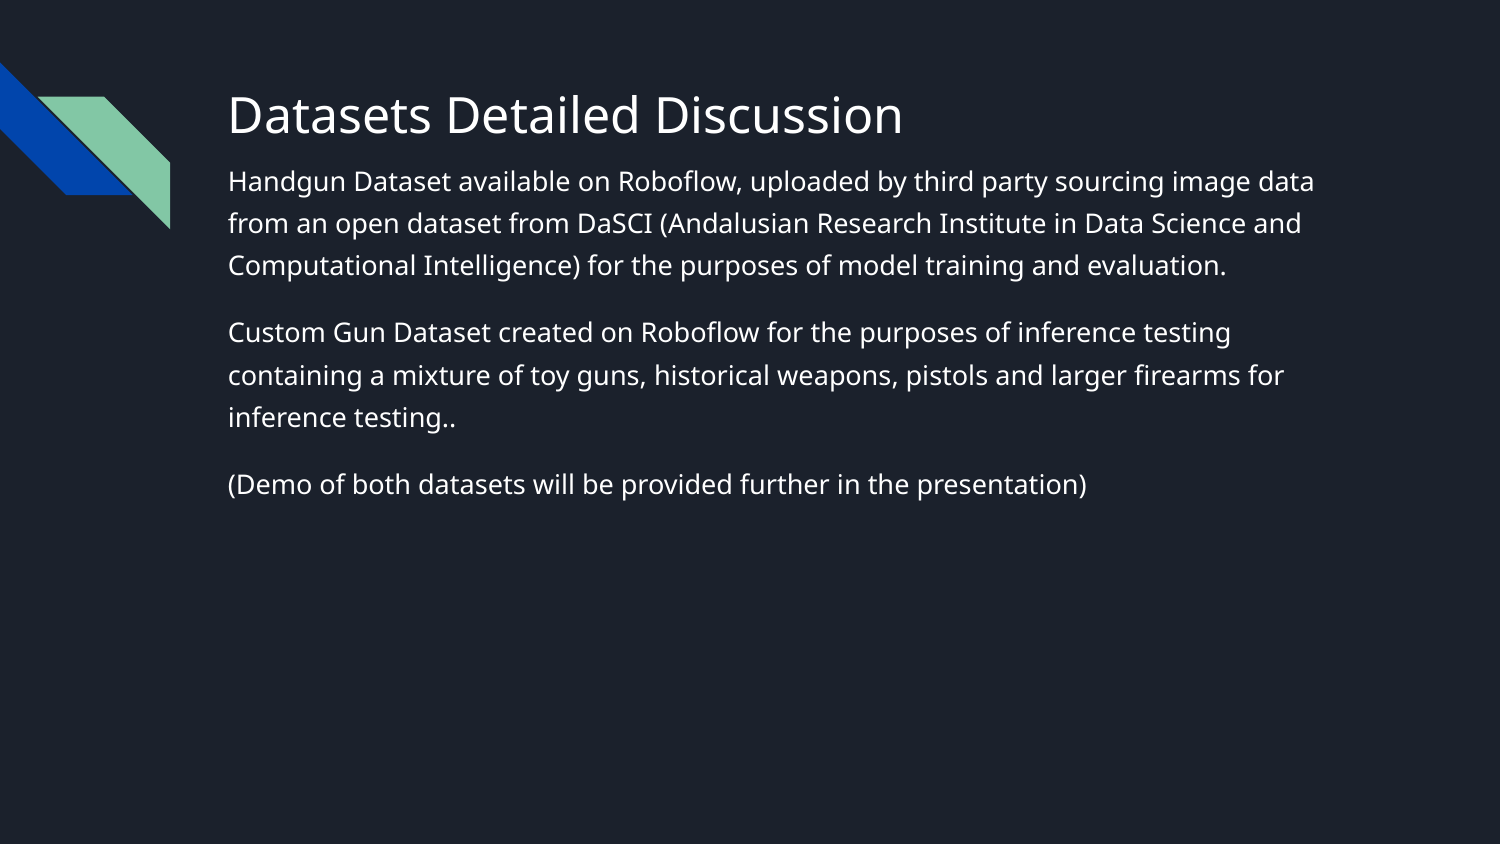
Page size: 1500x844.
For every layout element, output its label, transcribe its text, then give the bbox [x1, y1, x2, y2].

title Datasets Detailed Discussion [212, 64, 1368, 142]
list Handgun Dataset available on Roboflow, uploaded by third party sourcing image data from an open dataset from DaSCI (Andalusian Research Institute in Data Science and Computational Intelligence) for the purposes of model training and evaluation. Custom Gun Dataset created on Roboflow for the purposes of inference testing containing a mixture of toy guns, historical weapons, pistols and larger firearms for inference testing.. (Demo of both datasets will be provided further in the presentation) [212, 142, 1368, 766]
